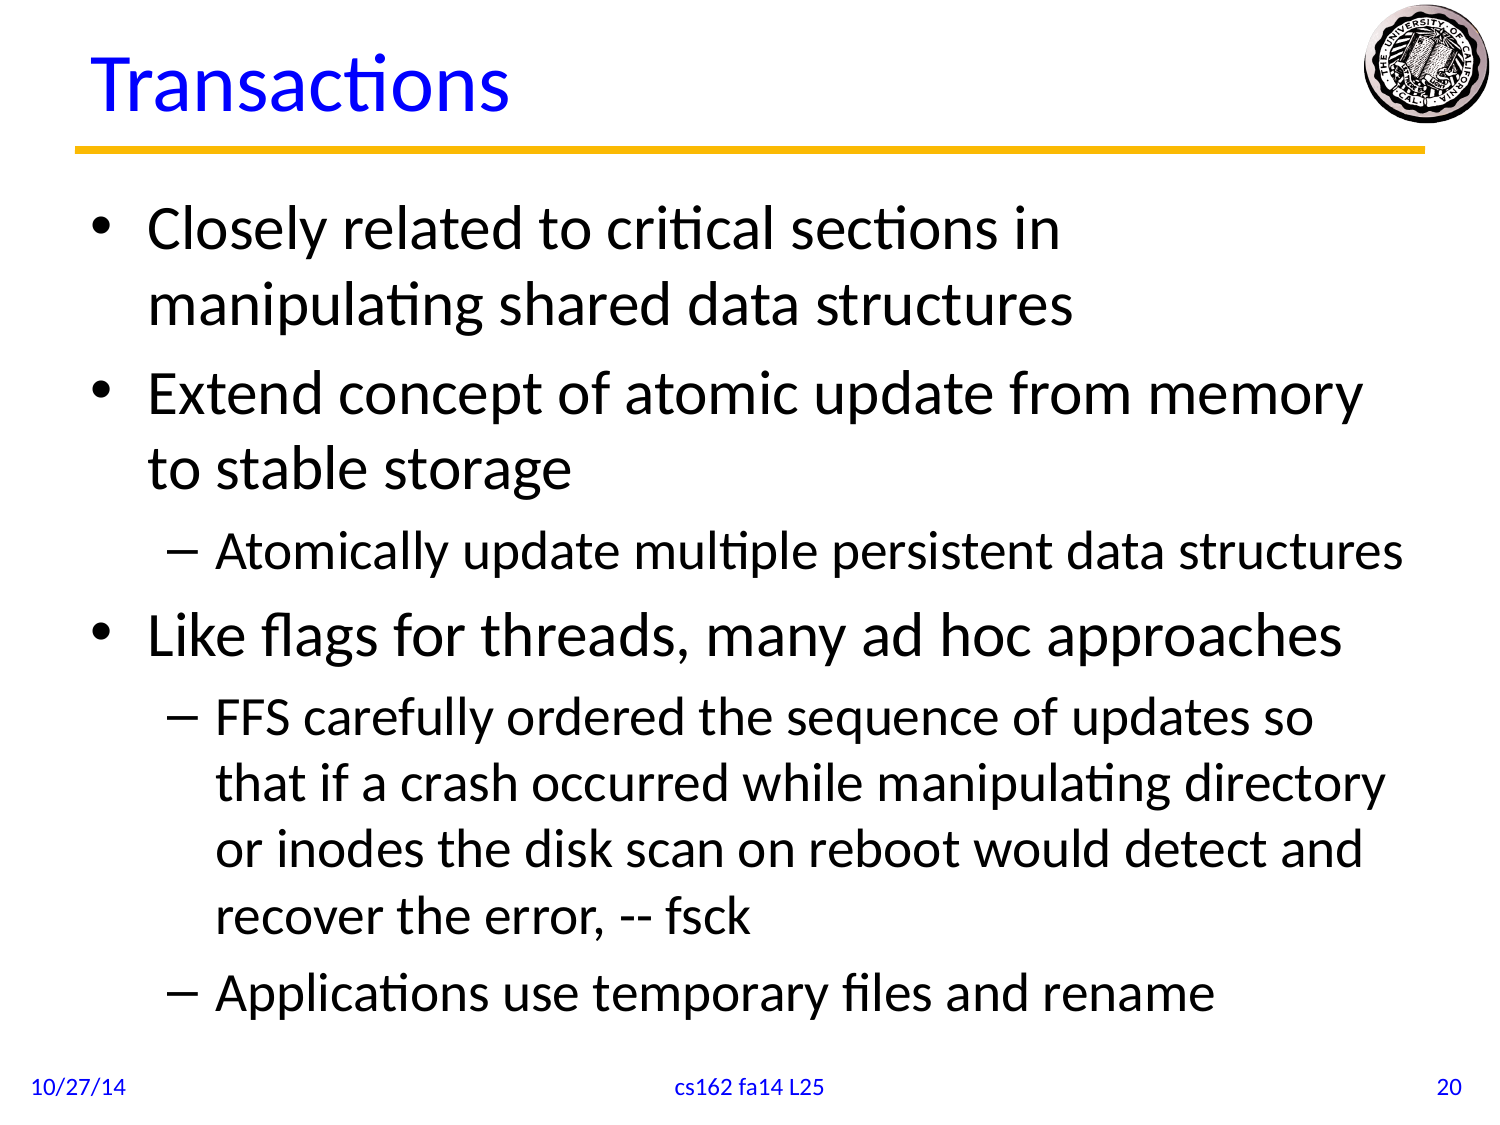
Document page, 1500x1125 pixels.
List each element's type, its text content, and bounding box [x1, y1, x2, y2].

title Transactions [75, 6, 1425, 150]
slide_number 20 [1127, 1055, 1478, 1115]
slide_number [15, 1055, 366, 1115]
list Closely related to critical sections in manipulating shared data structures Extend concept of atomic update from memory to stable storage Atomically update multiple persistent data structures Like flags for threads, many ad hoc approaches FFS carefully ordered the sequence of updates so that if a crash occurred while manipulating directory or inodes the disk scan on reboot would detect and recover the error, -- fsck Applications use temporary files and rename [75, 178, 1425, 1092]
picture [1350, 0, 1500, 127]
footer cs162 fa14 L25 [512, 1055, 988, 1115]
